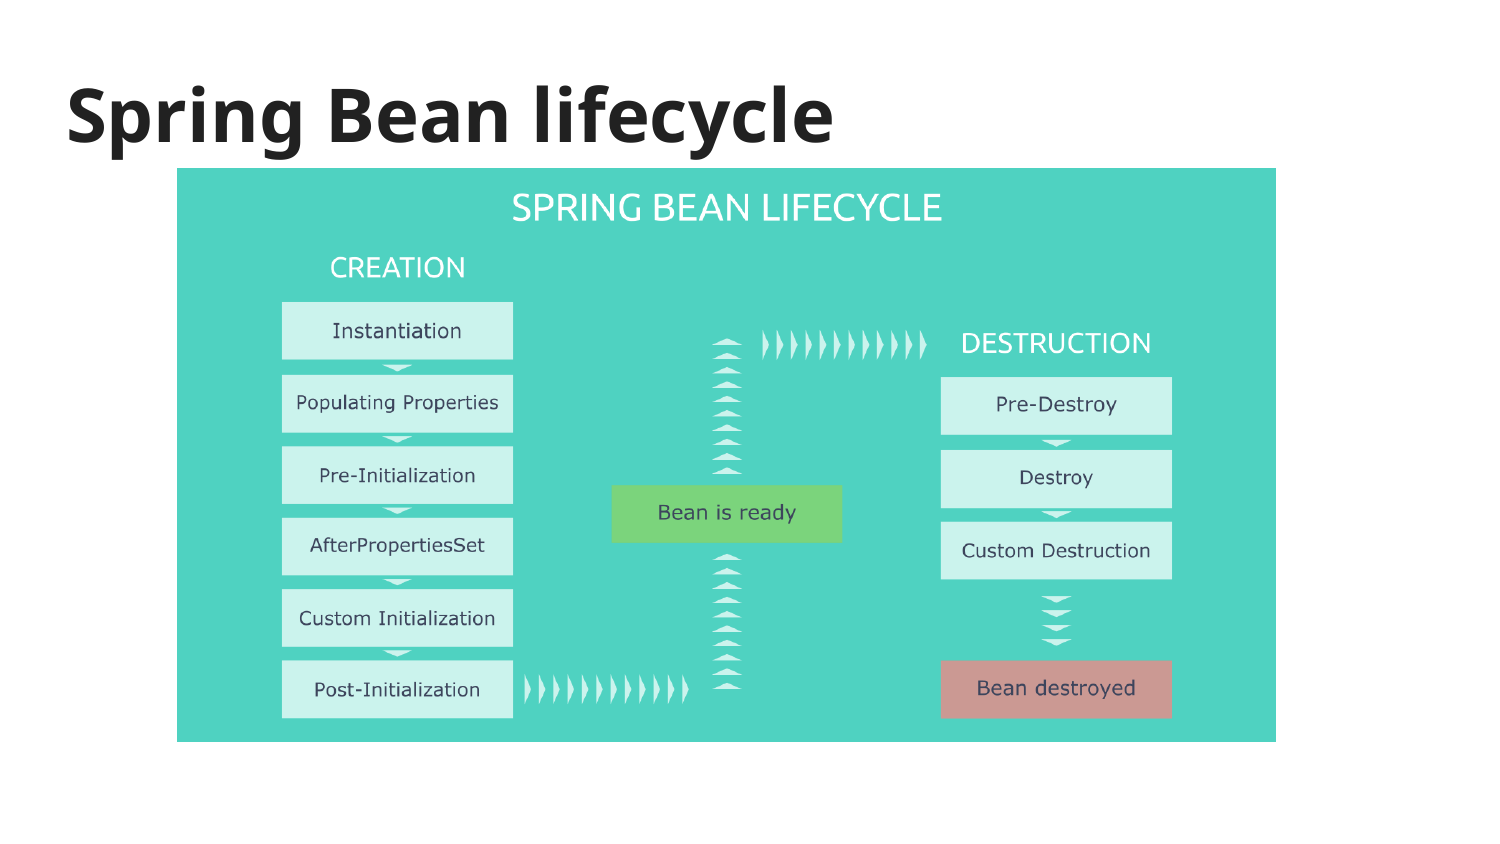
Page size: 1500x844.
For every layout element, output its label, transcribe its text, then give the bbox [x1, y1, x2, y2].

picture [176, 168, 1276, 742]
title Spring Bean lifecycle [51, 48, 1449, 180]
